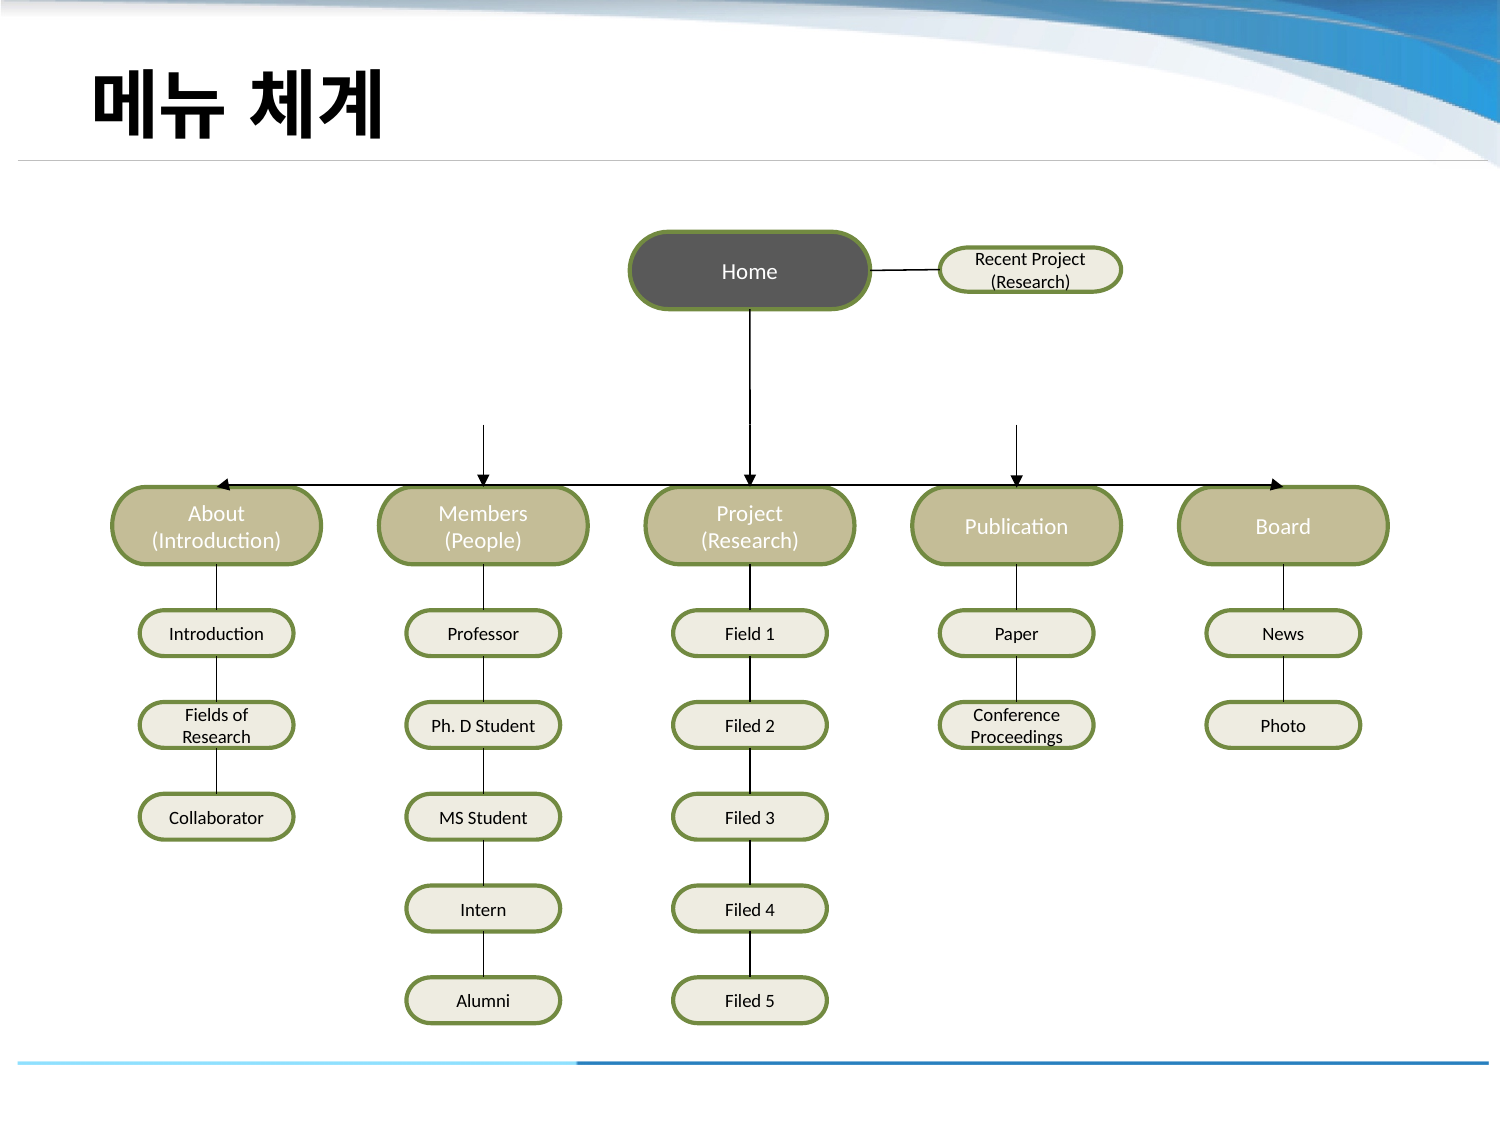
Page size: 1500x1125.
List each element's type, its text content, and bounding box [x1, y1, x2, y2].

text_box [111, 231, 1389, 1024]
title 메뉴 체계 [75, 45, 1425, 161]
picture [0, 0, 1500, 1125]
